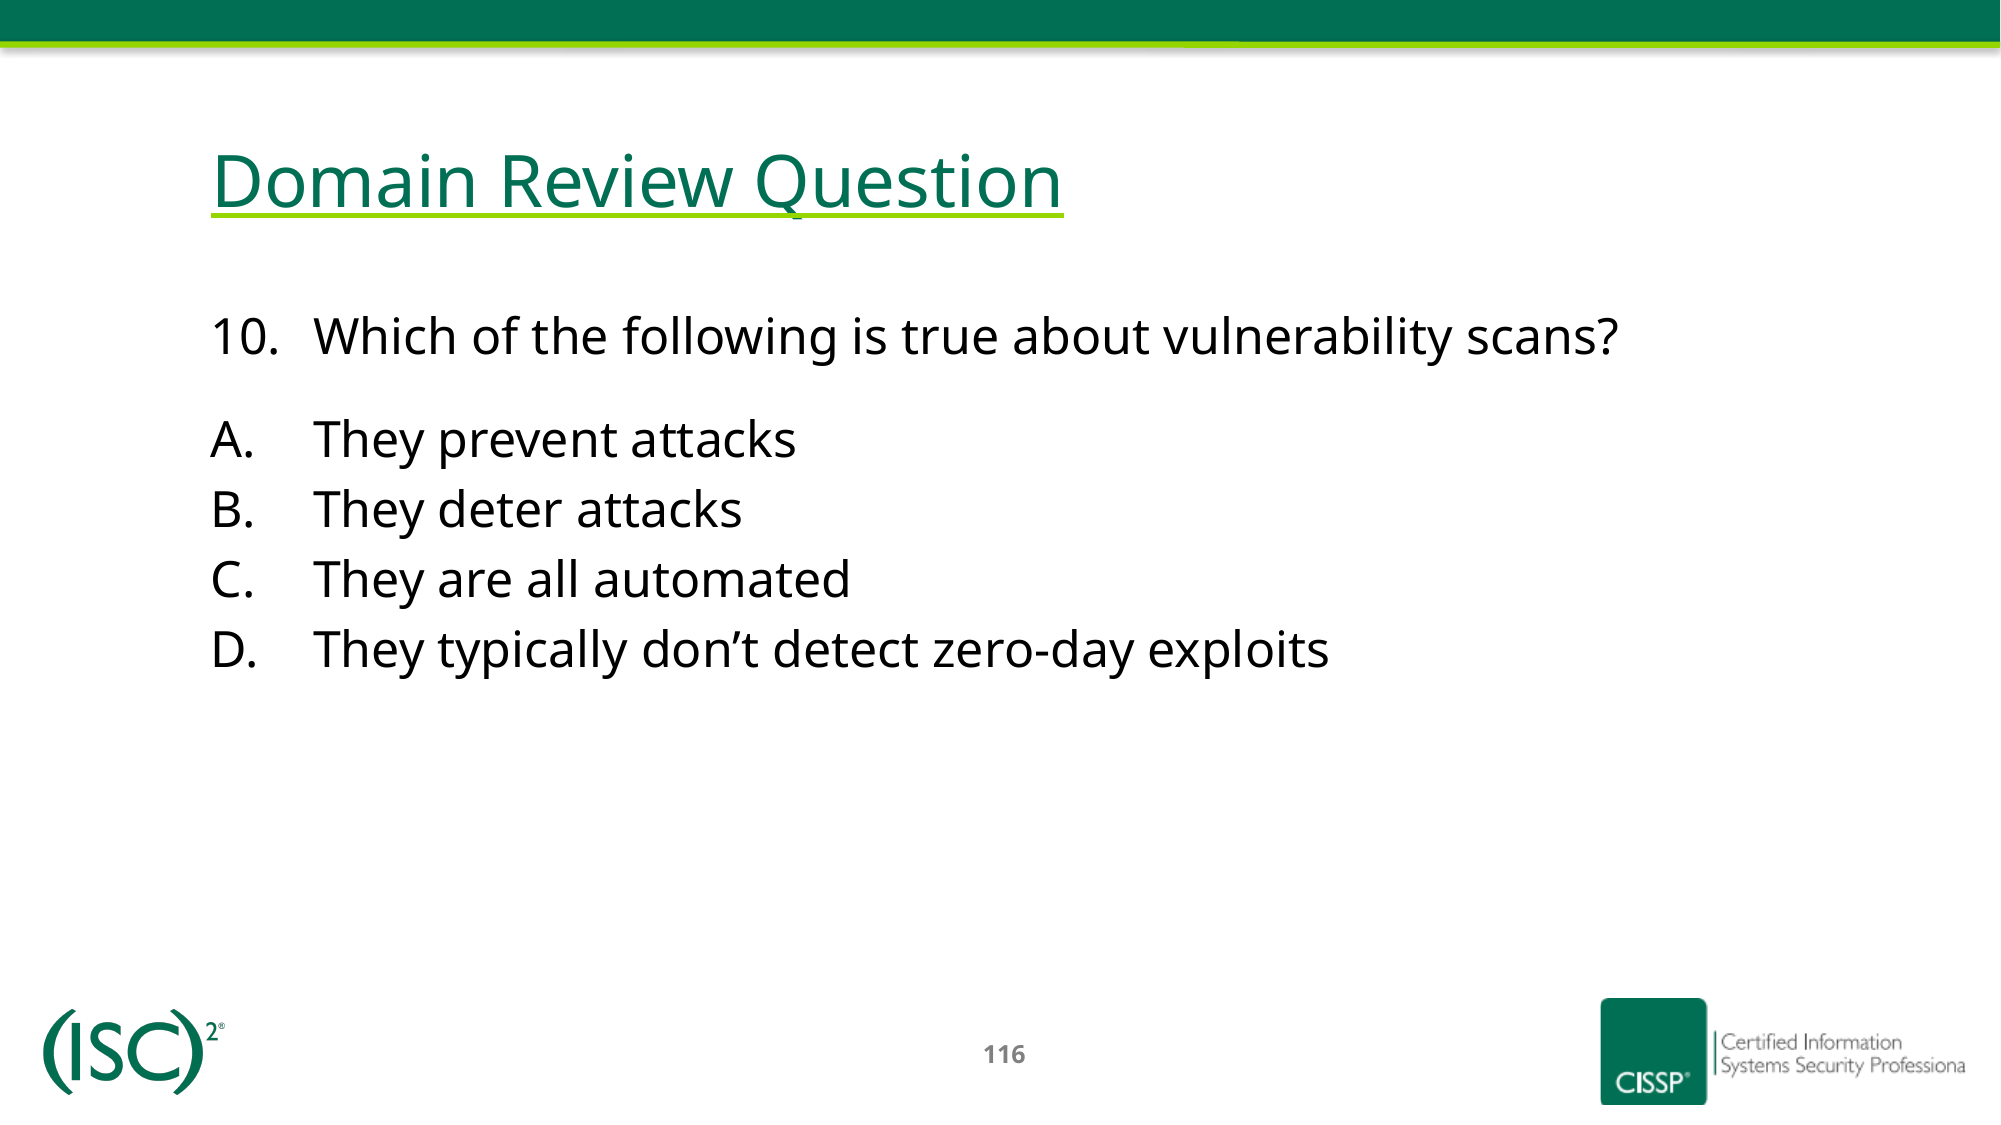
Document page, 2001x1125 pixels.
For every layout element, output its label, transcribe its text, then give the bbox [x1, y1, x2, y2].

picture [40, 1005, 228, 1099]
title Domain Review Question [196, 91, 1883, 280]
list Which of the following is true about vulnerability scans? They prevent attacks They deter attacks They are all automated They typically don’t detect zero-day exploits [196, 297, 1843, 961]
